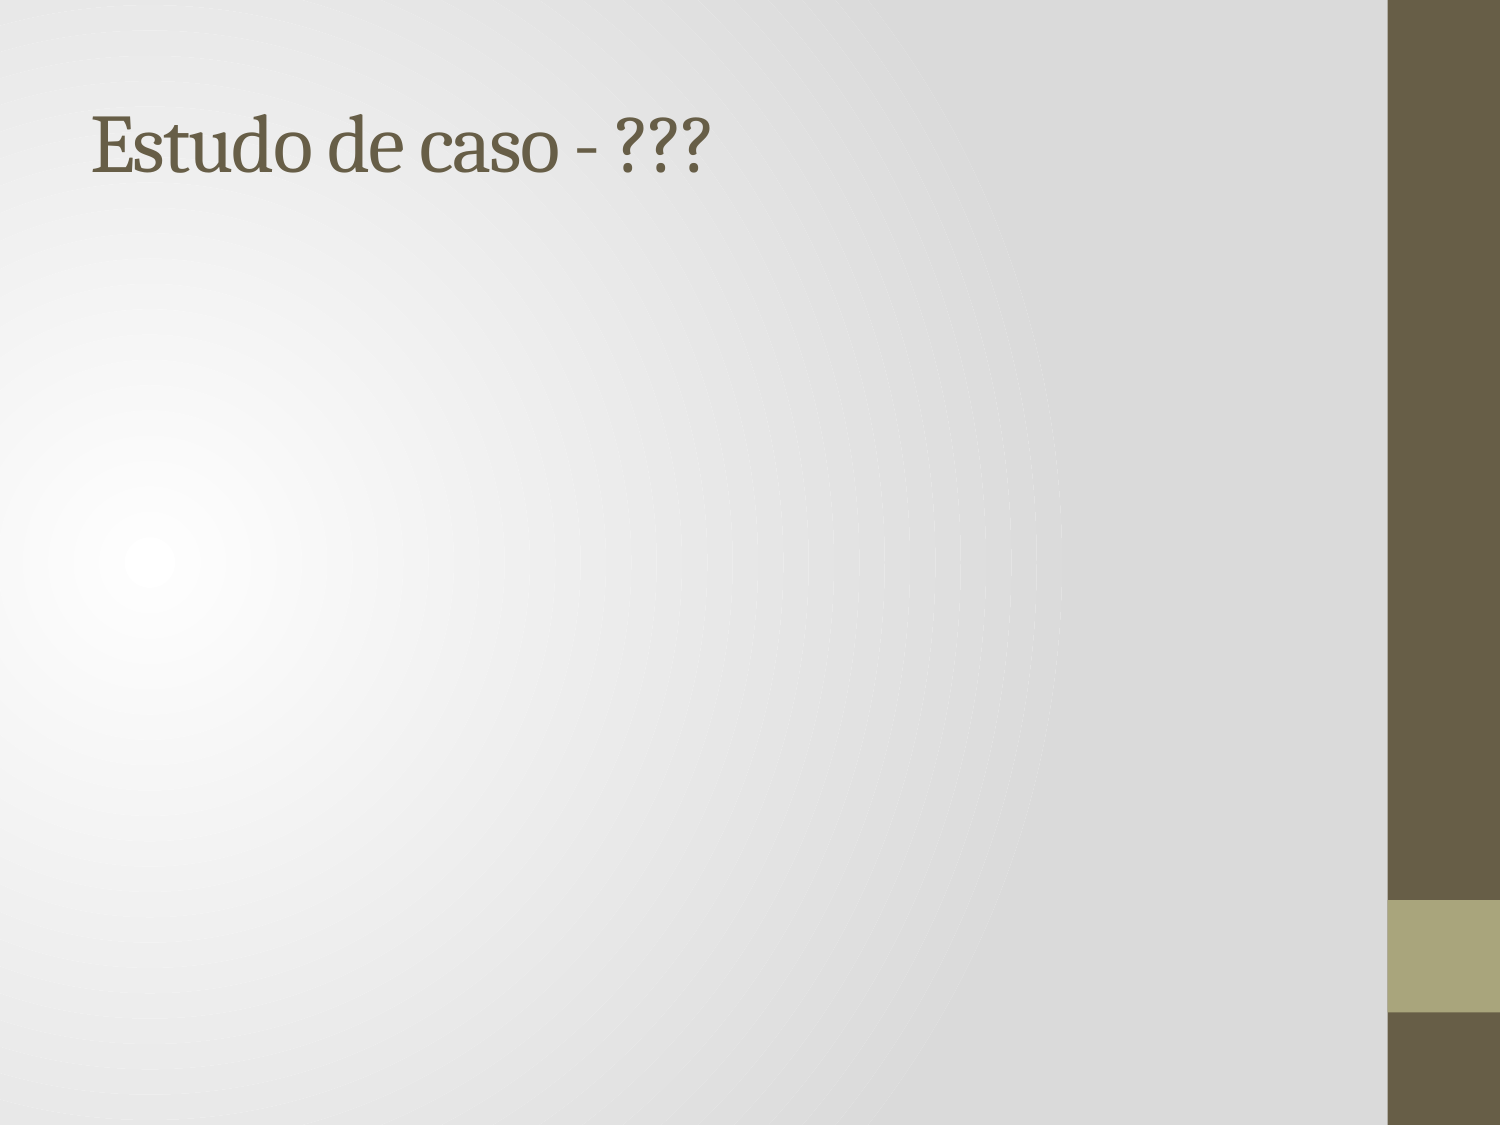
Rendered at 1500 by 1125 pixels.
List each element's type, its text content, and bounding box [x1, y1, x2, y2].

title Estudo de caso - ??? [75, 45, 1325, 233]
